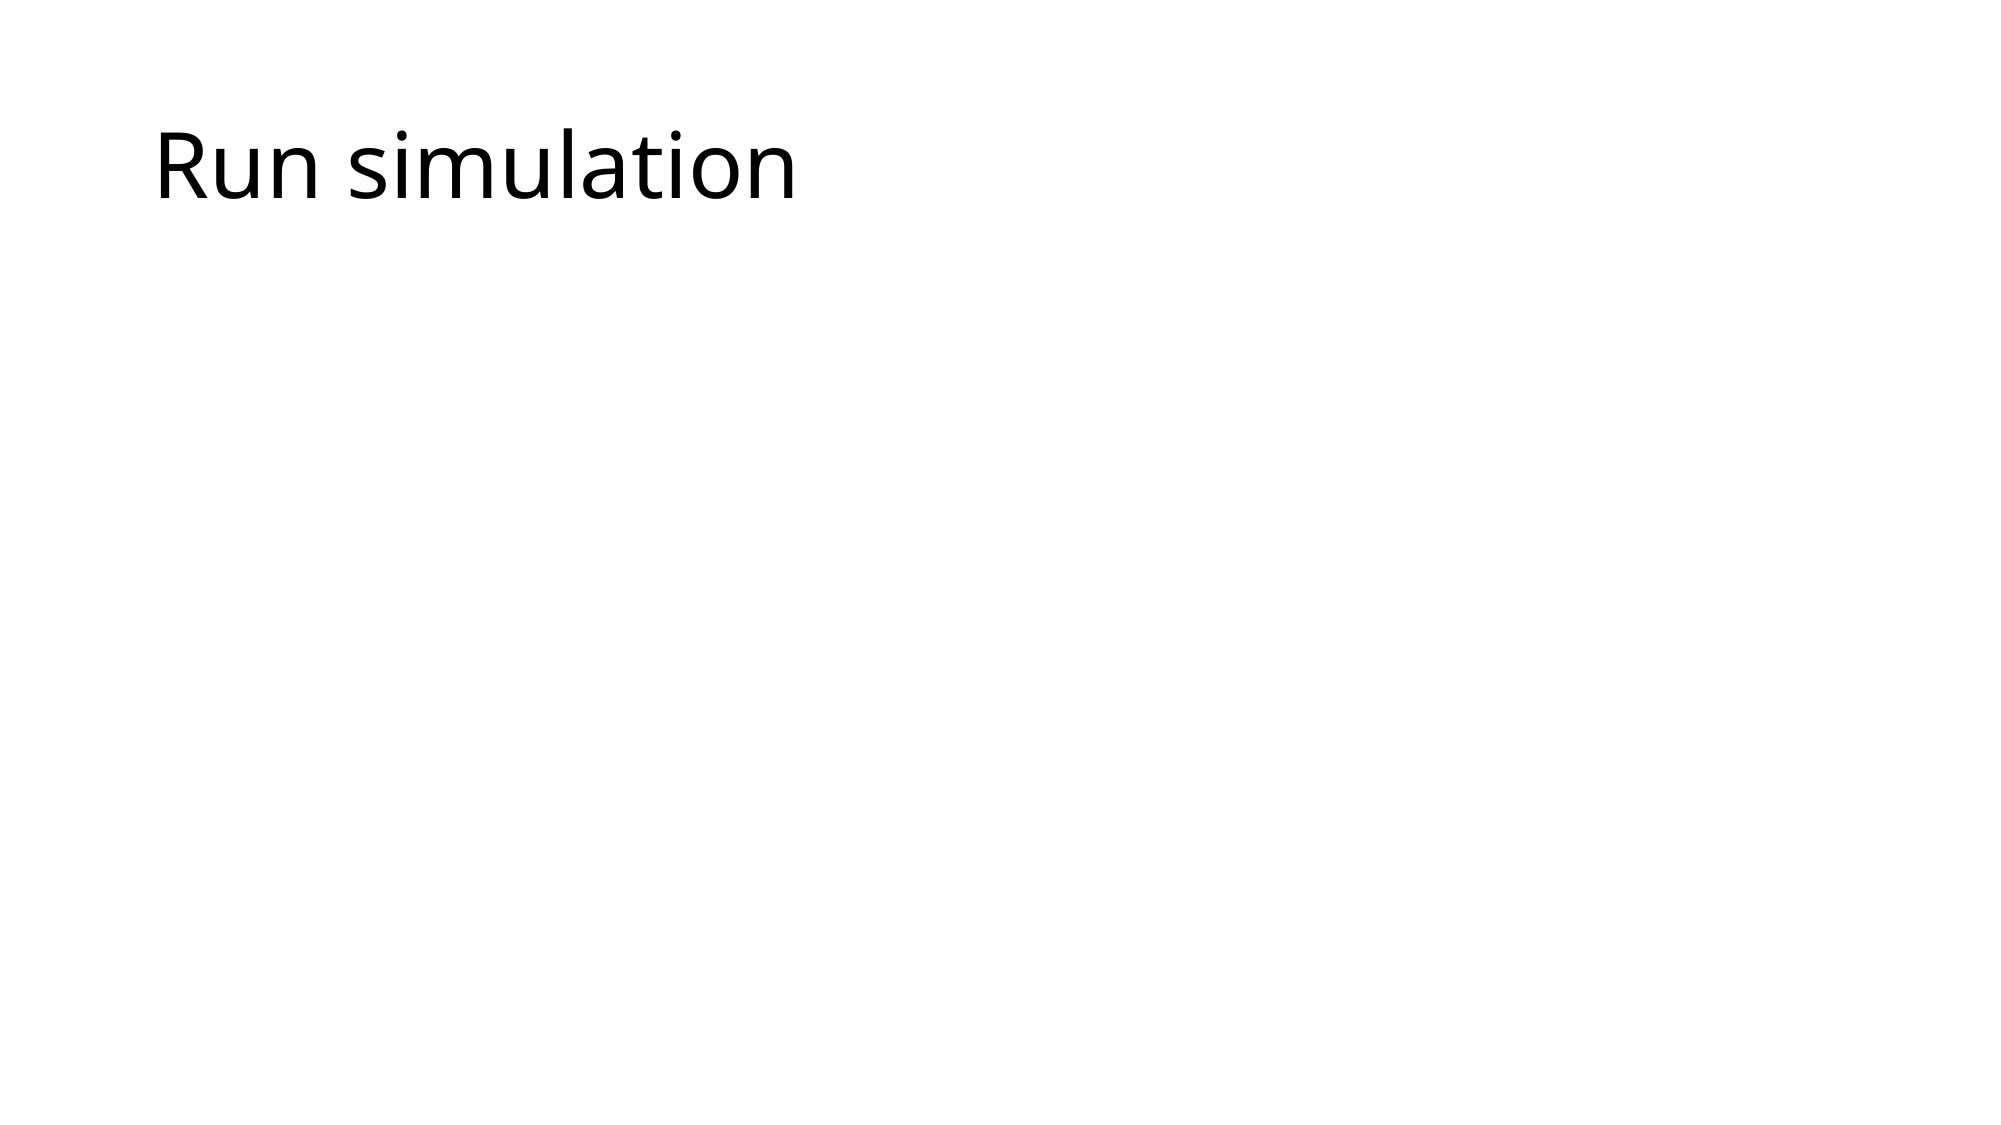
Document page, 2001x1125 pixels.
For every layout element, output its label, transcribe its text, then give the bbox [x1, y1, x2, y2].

title Run simulation [137, 59, 1863, 278]
